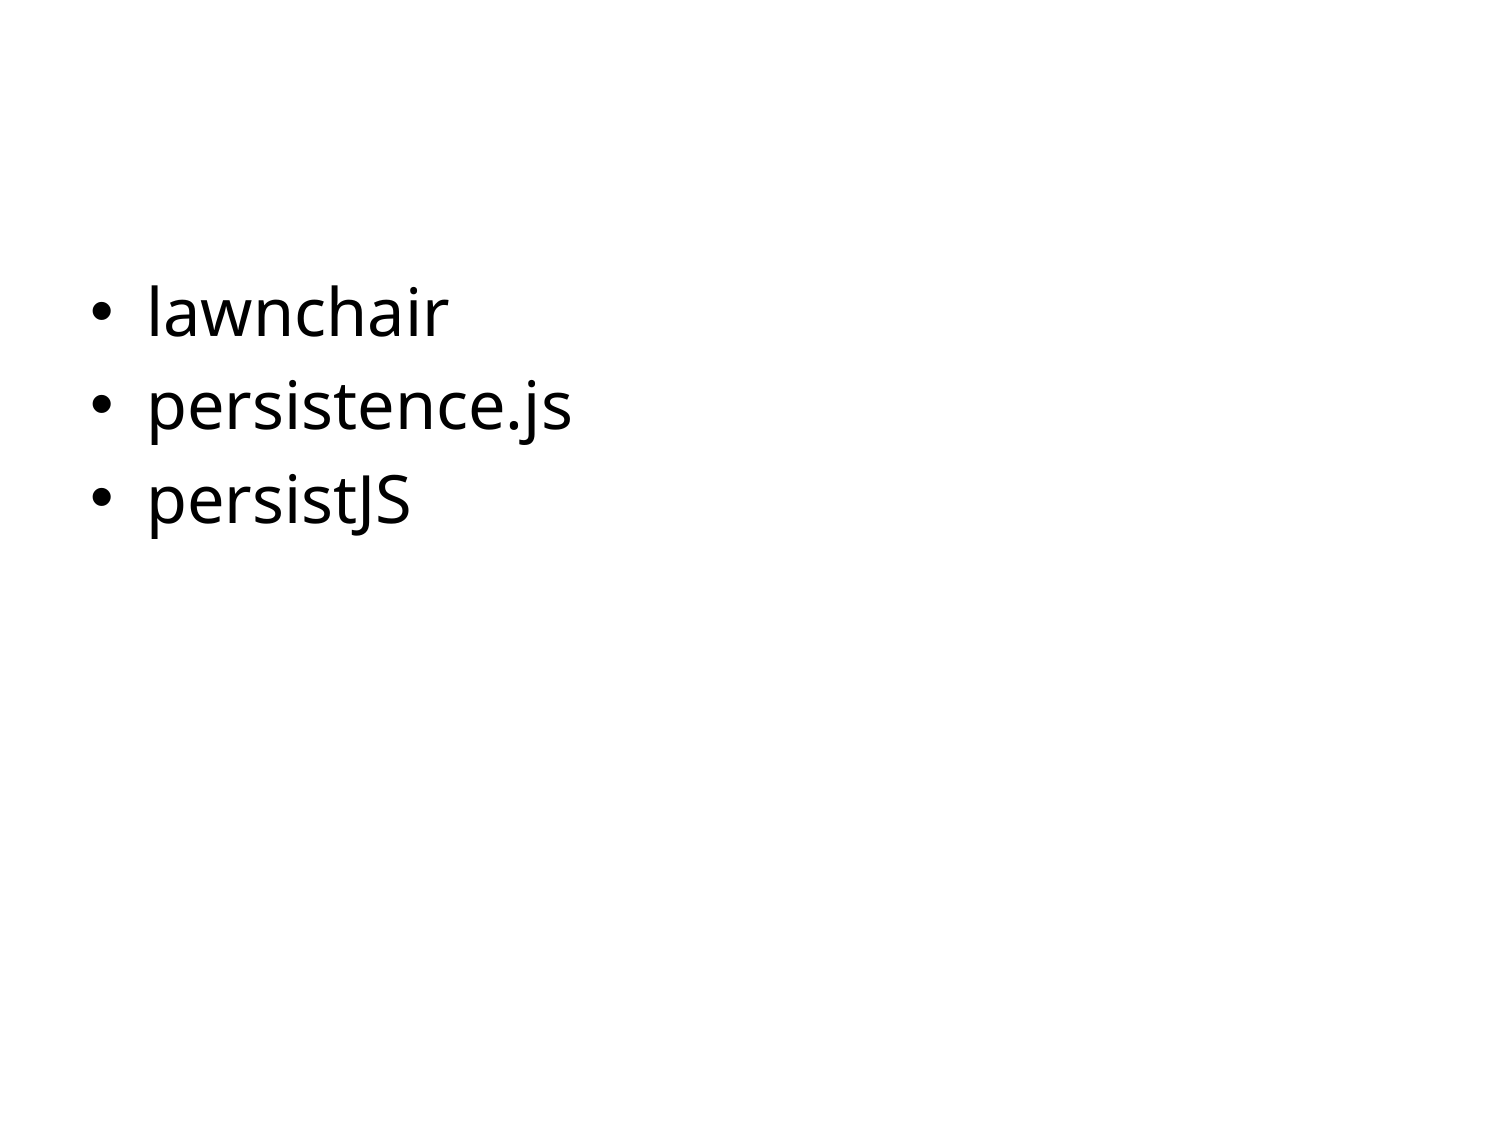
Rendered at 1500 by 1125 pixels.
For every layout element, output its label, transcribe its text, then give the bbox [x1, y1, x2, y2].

list lawnchair persistence.js persistJS [75, 262, 1425, 1005]
